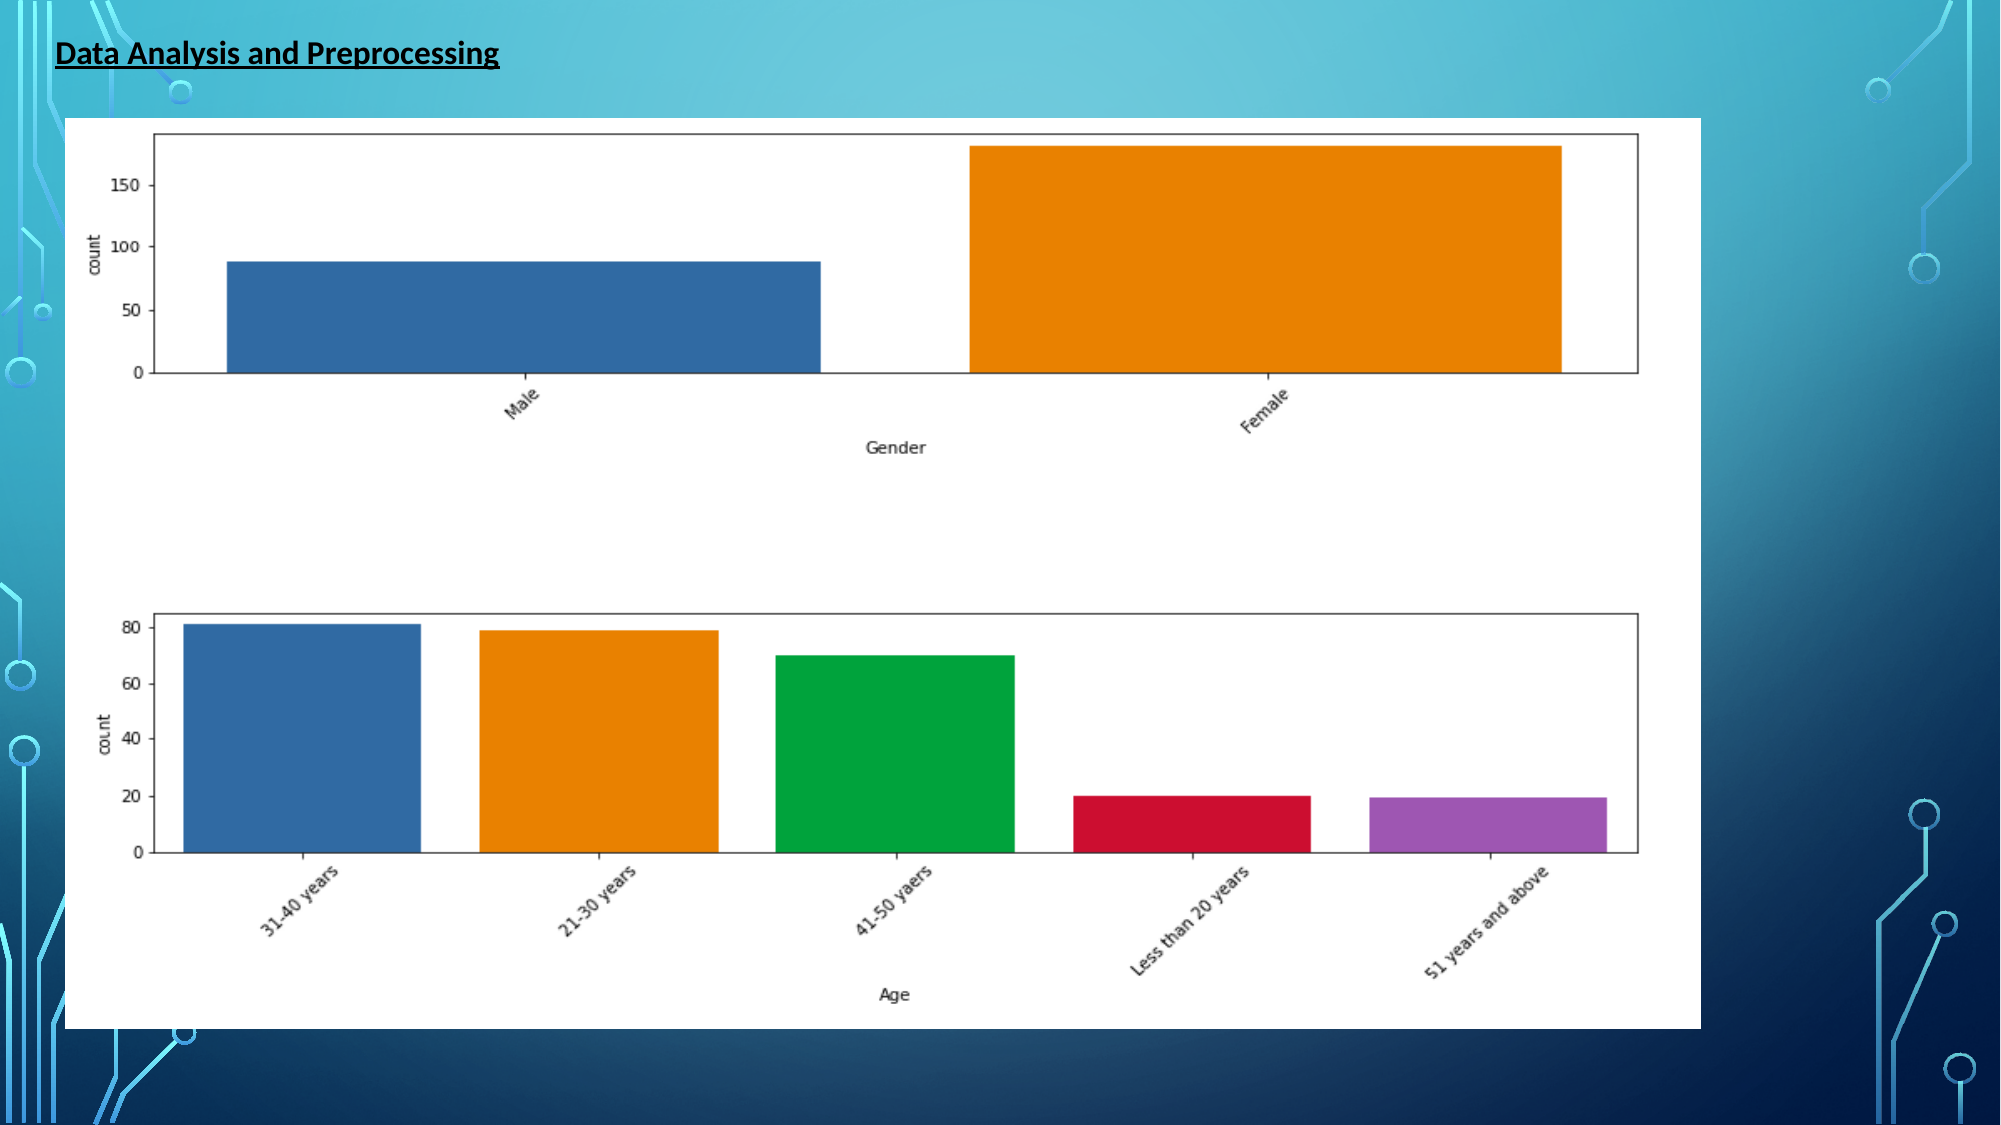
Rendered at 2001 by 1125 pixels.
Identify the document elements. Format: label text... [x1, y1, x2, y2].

text_box Data Analysis and Preprocessing [40, 23, 756, 79]
text_box [0, 0, 2000, 75]
picture [64, 117, 1701, 1030]
